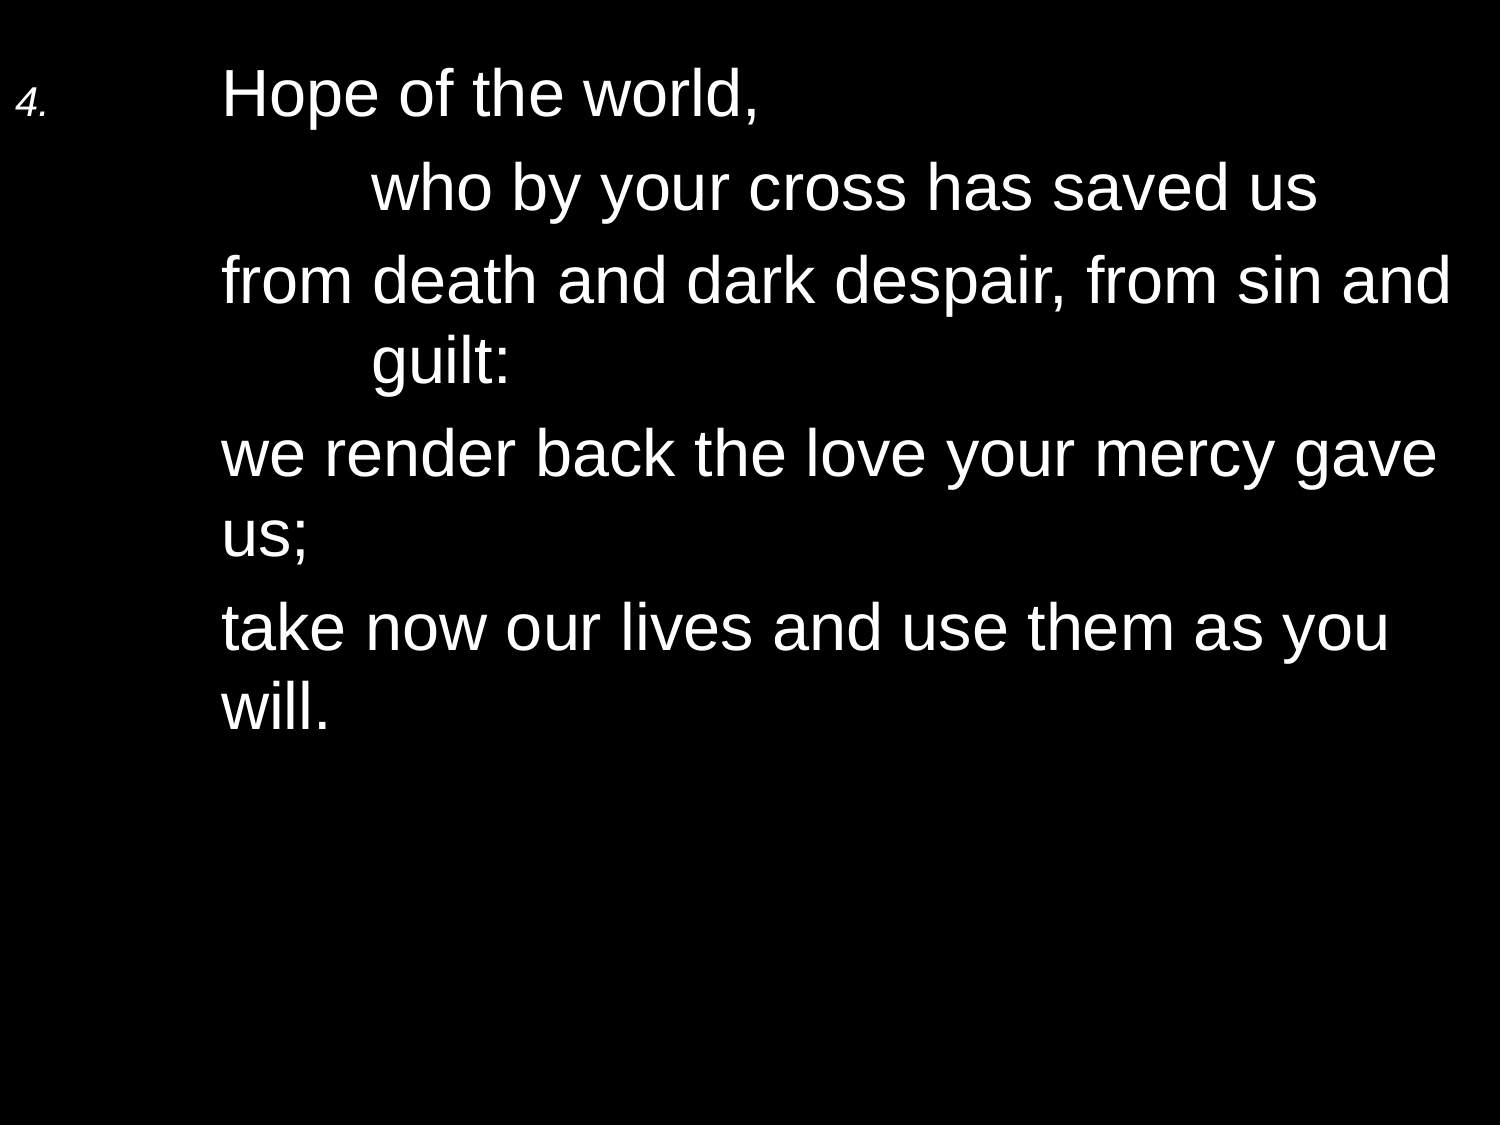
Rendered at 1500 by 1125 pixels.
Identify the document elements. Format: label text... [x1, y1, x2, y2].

list 4. Hope of the world, who by your cross has saved us from death and dark despair, from sin and guilt: we render back the love your mercy gave us; take now our lives and use them as you will. [0, 42, 1500, 1047]
